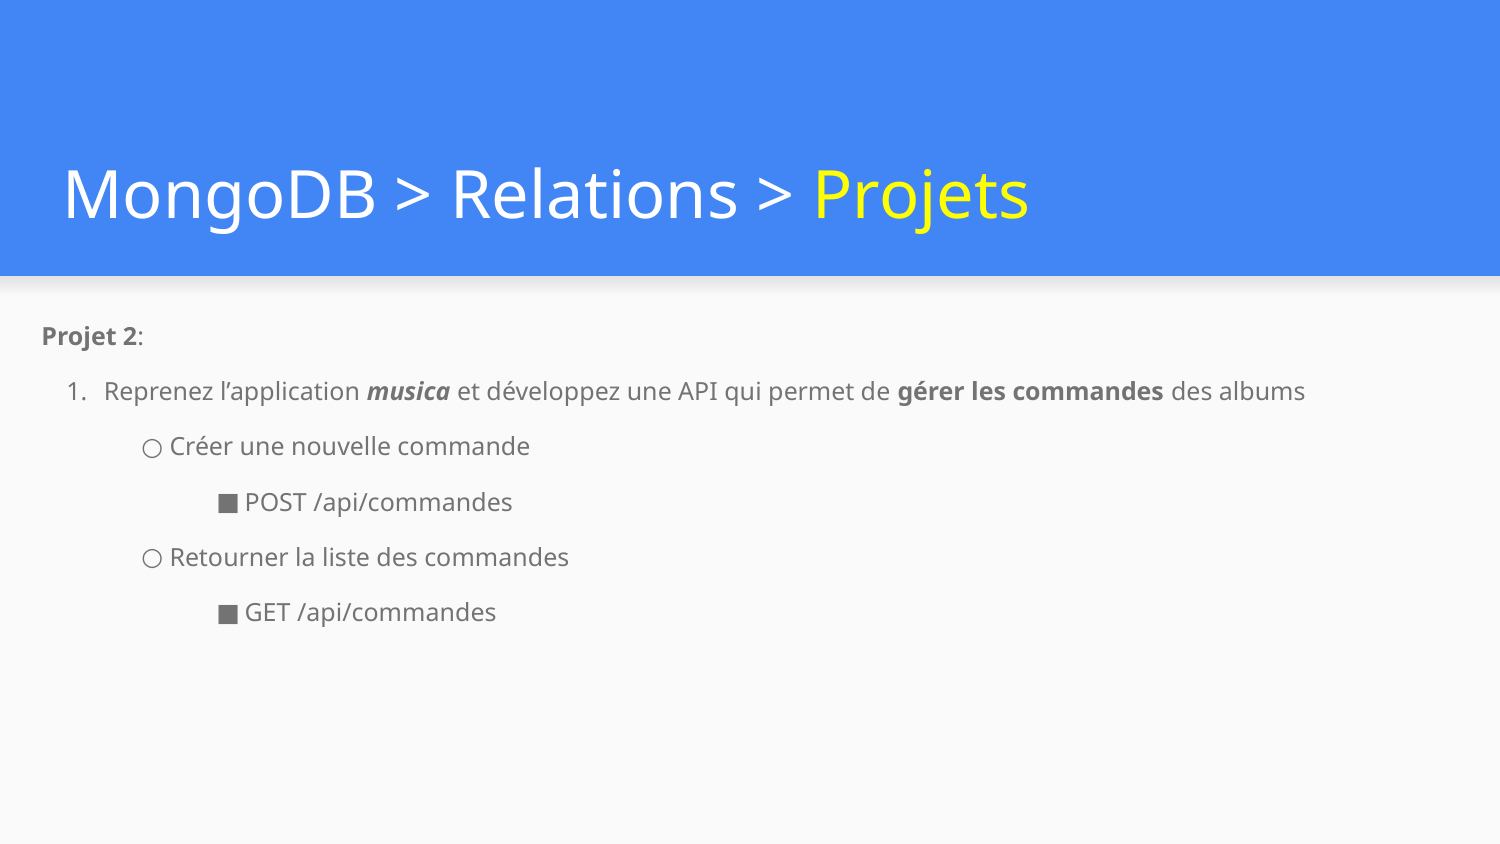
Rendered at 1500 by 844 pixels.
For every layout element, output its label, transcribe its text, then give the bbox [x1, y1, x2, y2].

list Projet 2: Reprenez l’application musica et développez une API qui permet de gérer les commandes des albums Créer une nouvelle commande POST /api/commandes Retourner la liste des commandes GET /api/commandes [26, 275, 1480, 844]
title MongoDB > Relations > Projets [47, 121, 1471, 248]
